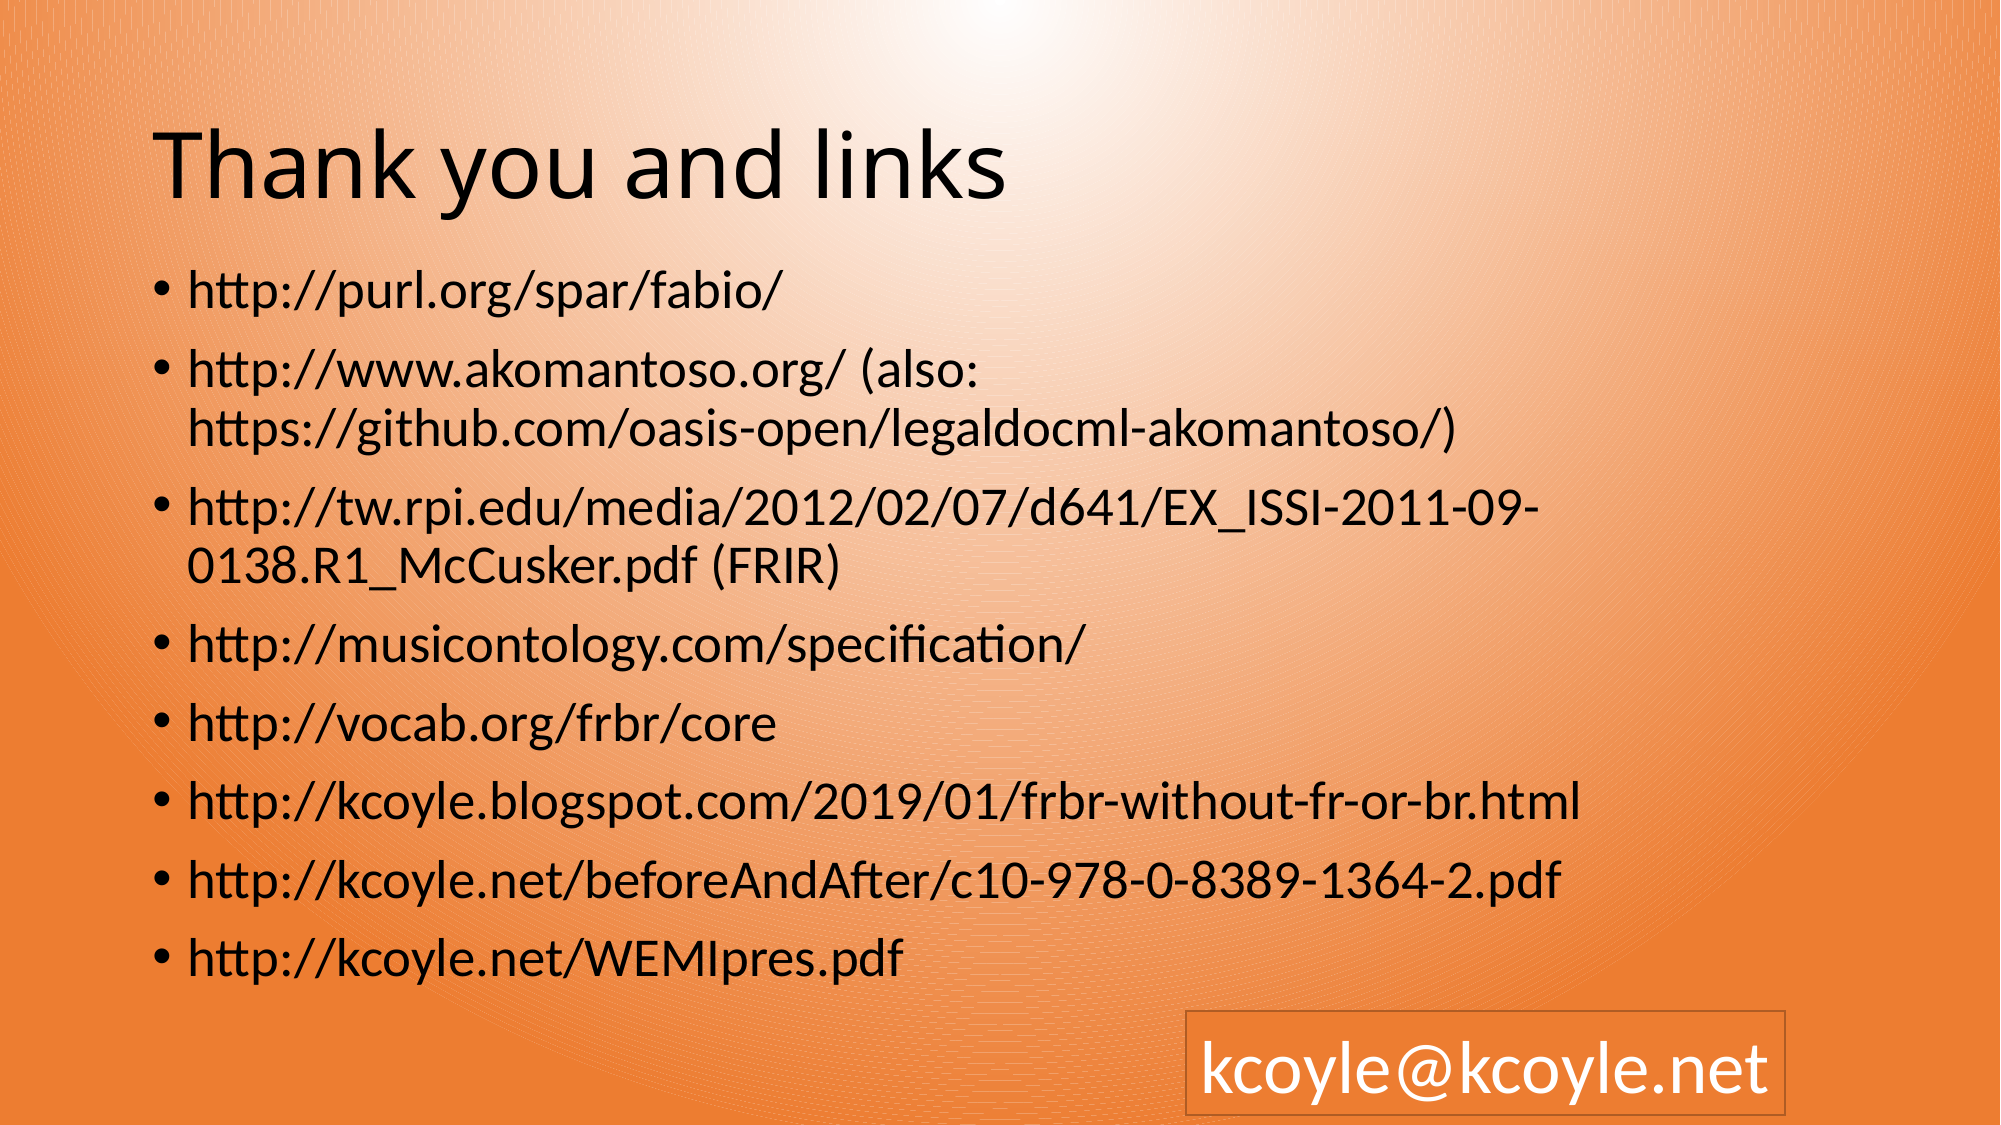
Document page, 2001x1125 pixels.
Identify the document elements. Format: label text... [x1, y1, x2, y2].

text_box kcoyle@kcoyle.net [1185, 1010, 1786, 1116]
title Thank you and links [137, 59, 1863, 254]
list http://purl.org/spar/fabio/ http://www.akomantoso.org/ (also: https://github.com/oasis-open/legaldocml-akomantoso/) http://tw.rpi.edu/media/2012/02/07/d641/EX_ISSI-2011-09-0138.R1_McCusker.pdf (FRIR) http://musicontology.com/specification/ http://vocab.org/frbr/core http://kcoyle.blogspot.com/2019/01/frbr-without-fr-or-br.html http://kcoyle.net/beforeAndAfter/c10-978-0-8389-1364-2.pdf http://kcoyle.net/WEMIpres.pdf [137, 254, 1863, 997]
